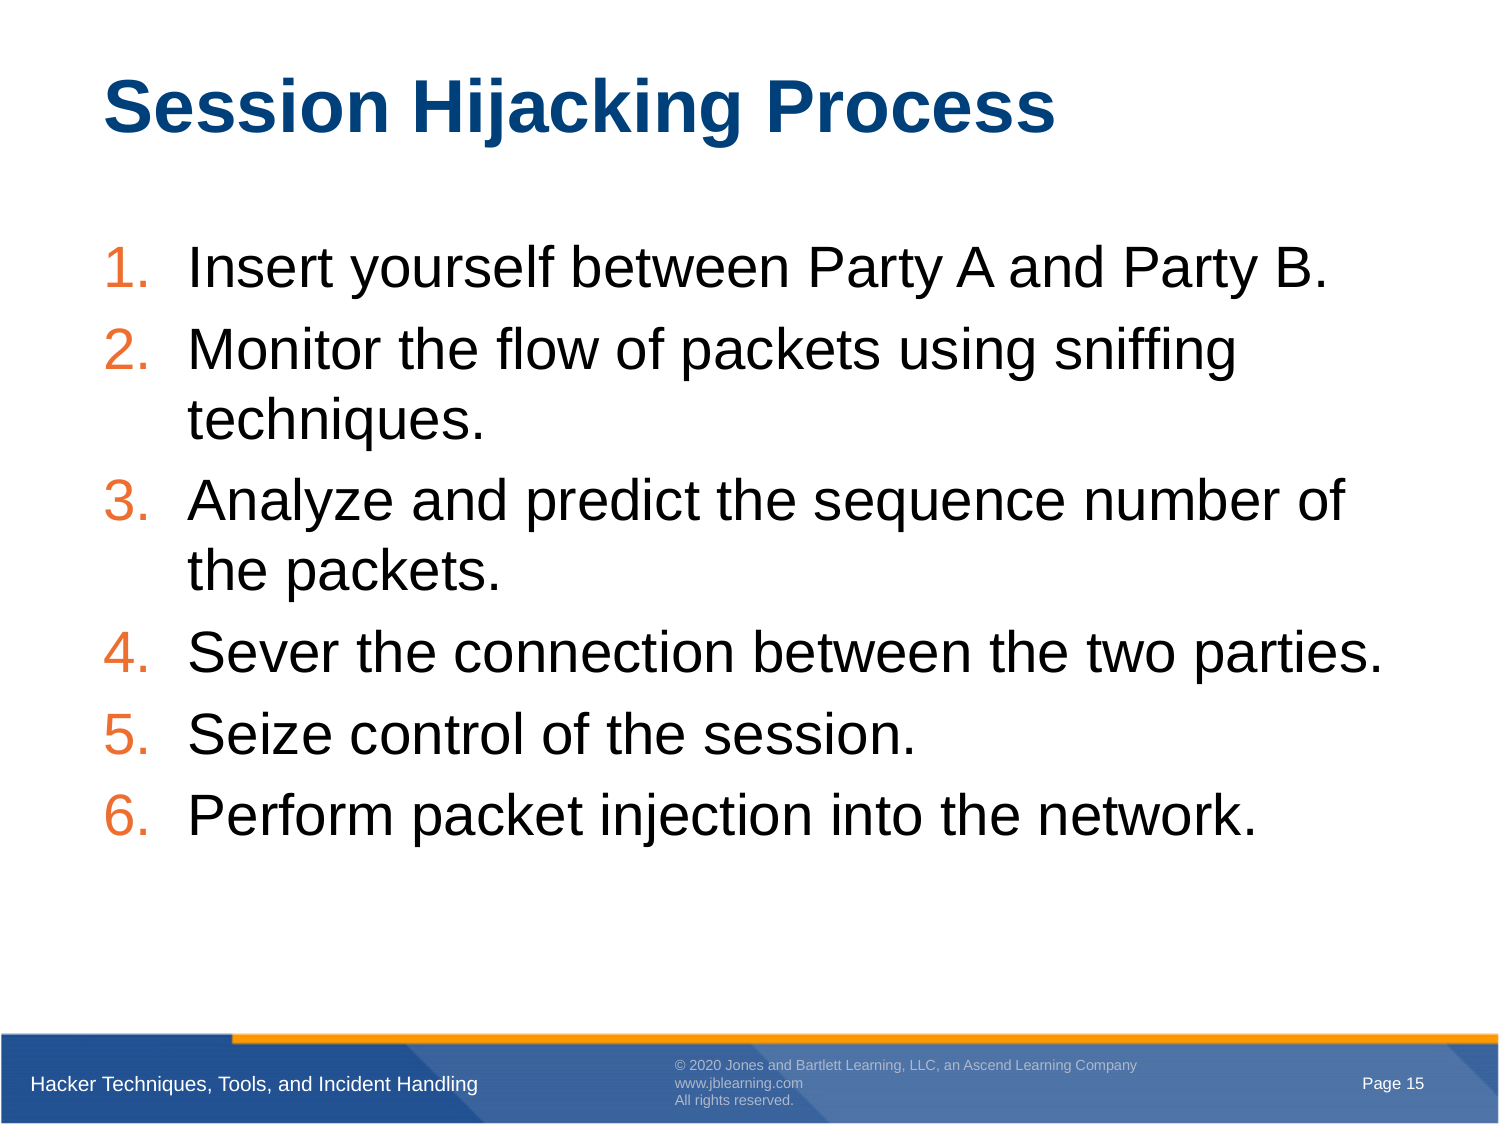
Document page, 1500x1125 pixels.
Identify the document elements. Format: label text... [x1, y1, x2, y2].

picture [0, 1032, 1500, 1125]
title Session Hijacking Process [88, 49, 1451, 129]
list Insert yourself between Party A and Party B. Monitor the flow of packets using sniffing techniques. Analyze and predict the sequence number of the packets. Sever the connection between the two parties. Seize control of the session. Perform packet injection into the network. [88, 221, 1451, 939]
